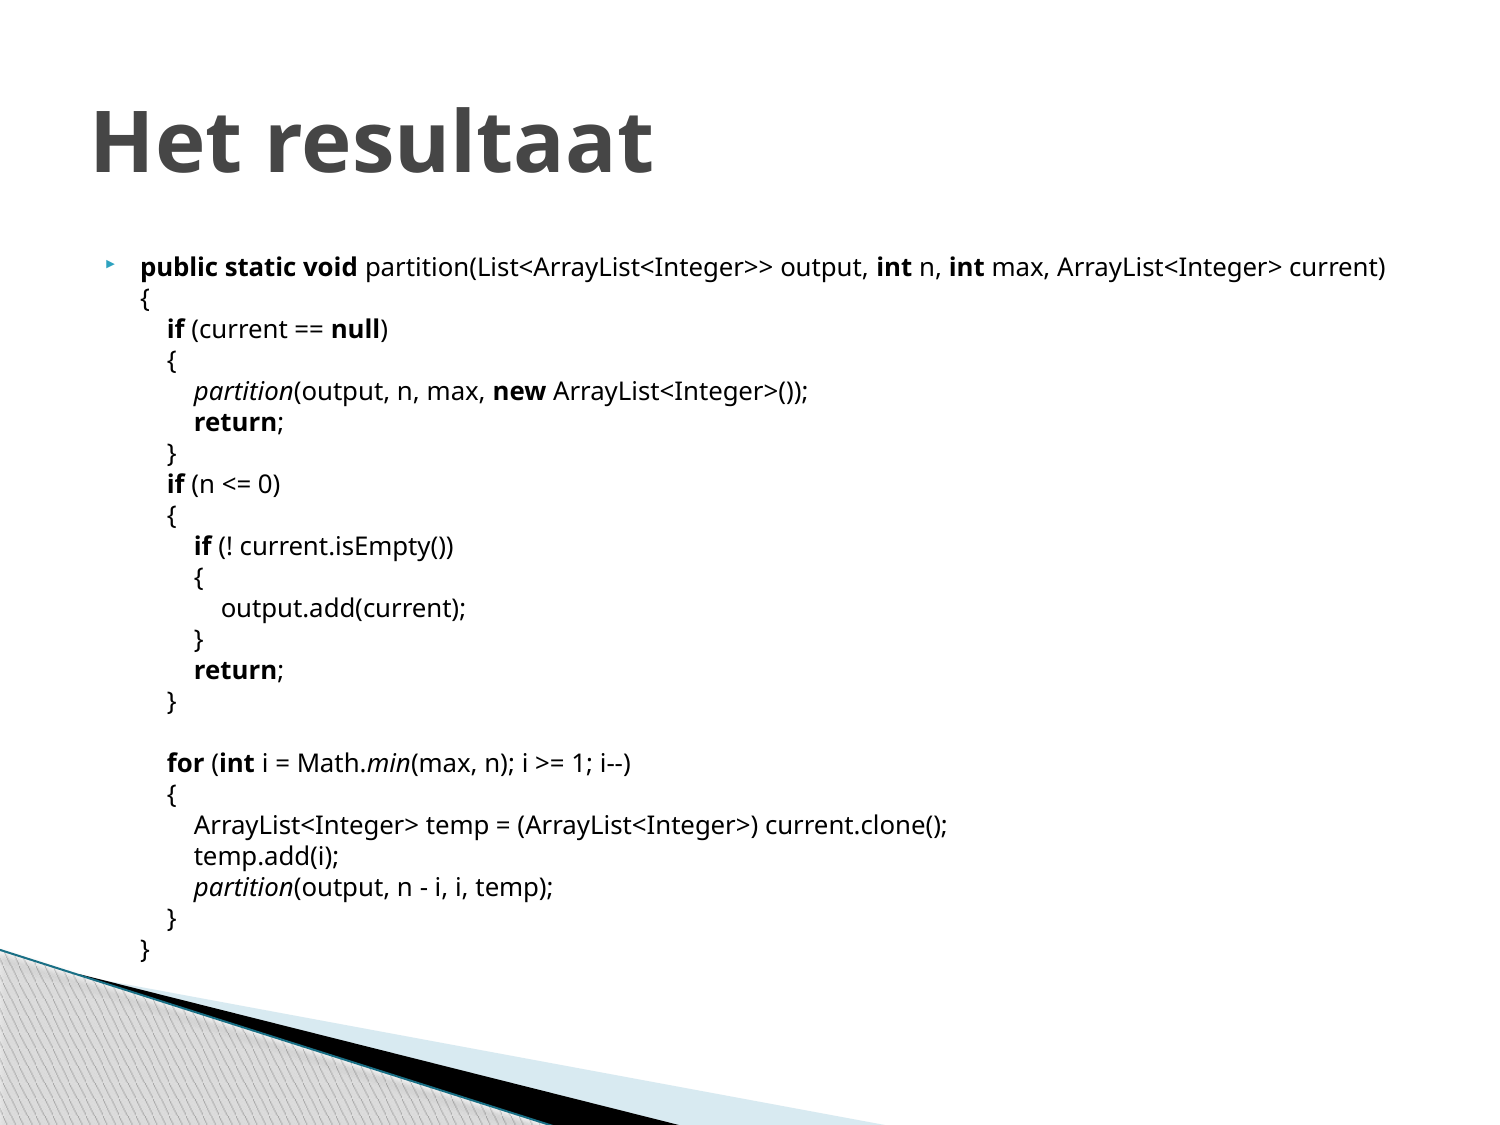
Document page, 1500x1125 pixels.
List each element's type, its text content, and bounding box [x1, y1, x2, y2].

list public static void partition(List<ArrayList<Integer>> output, int n, int max, ArrayList<Integer> current) { if (current == null) { partition(output, n, max, new ArrayList<Integer>()); return; } if (n <= 0) { if (! current.isEmpty()) { output.add(current); } return; } for (int i = Math.min(max, n); i >= 1; i--) { ArrayList<Integer> temp = (ArrayList<Integer>) current.clone(); temp.add(i); partition(output, n - i, i, temp); } } [75, 243, 1425, 986]
title Het resultaat [75, 45, 1425, 233]
